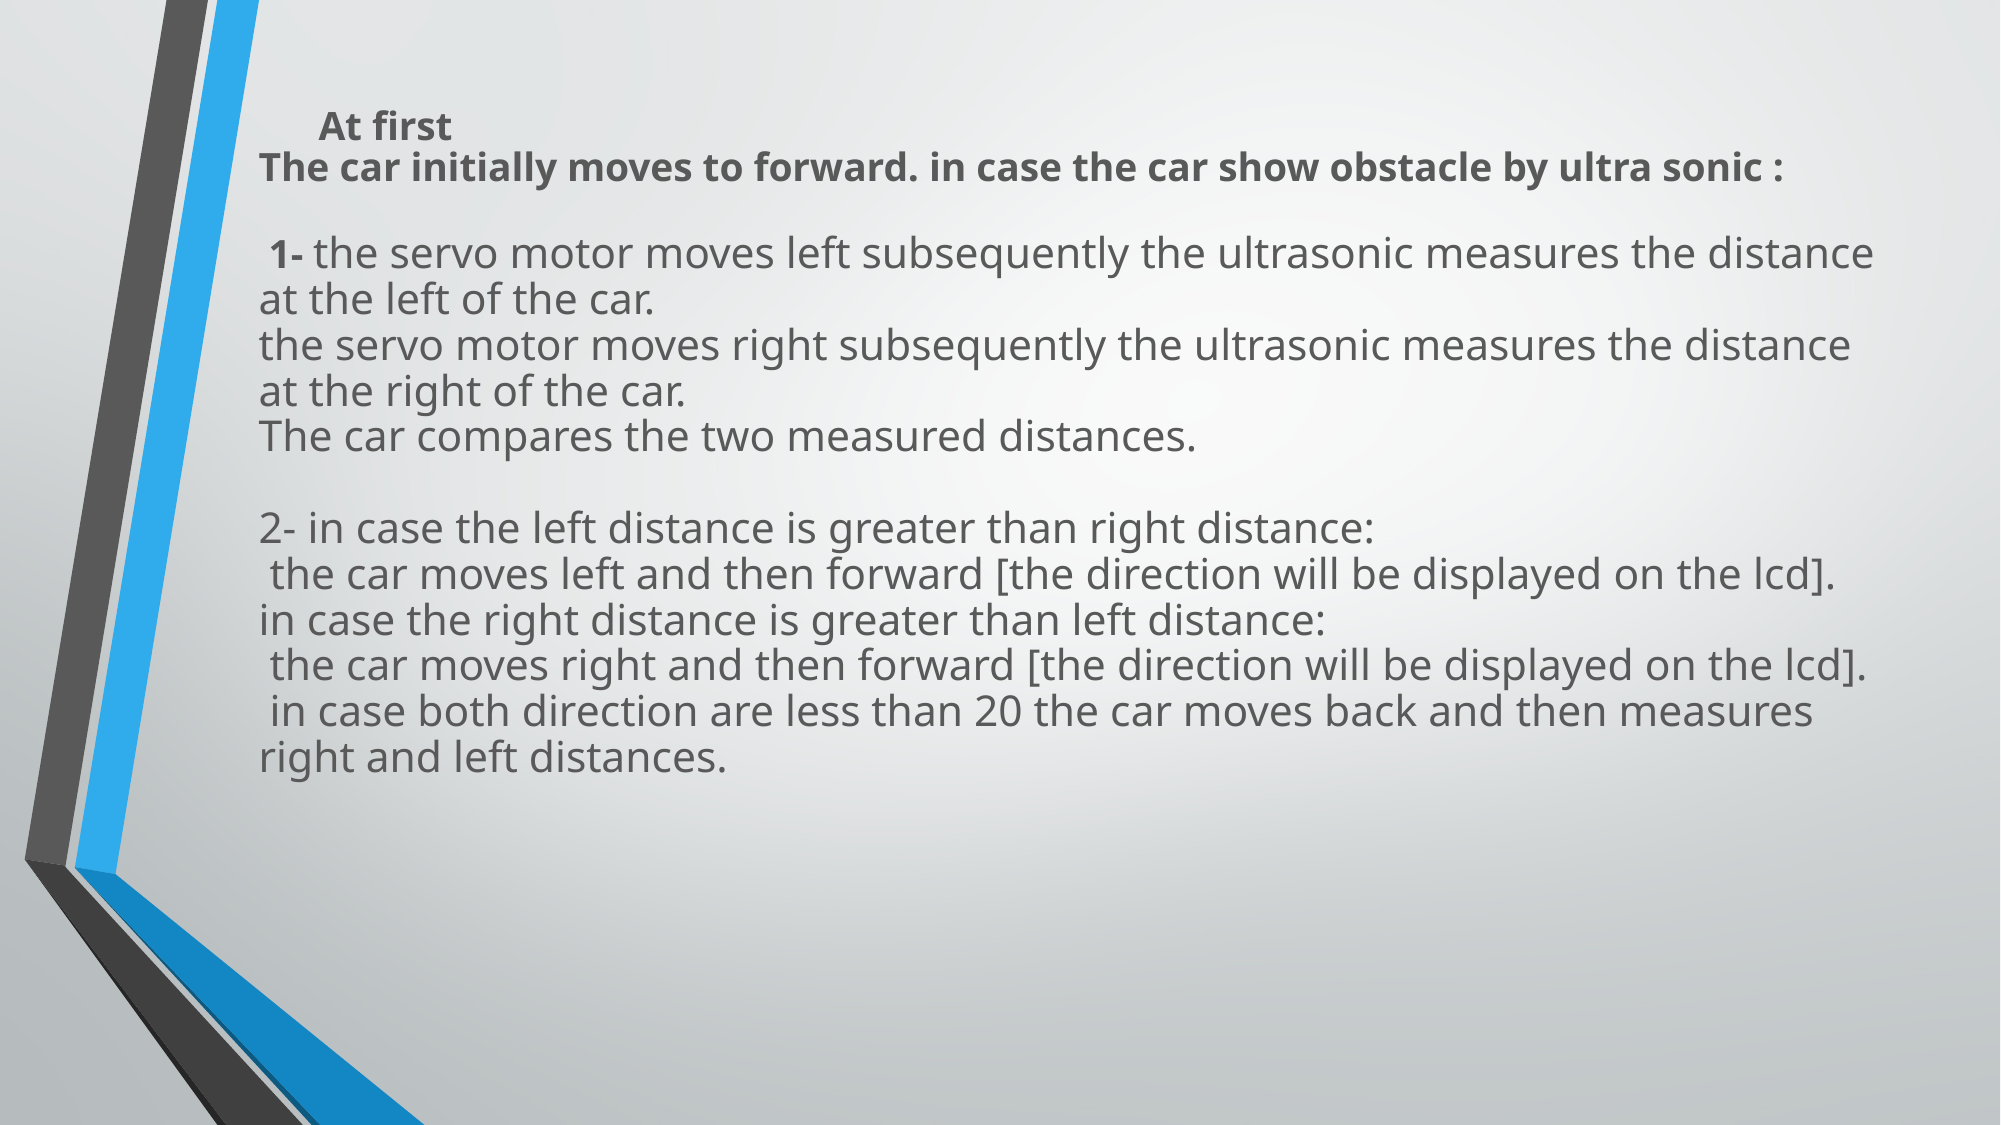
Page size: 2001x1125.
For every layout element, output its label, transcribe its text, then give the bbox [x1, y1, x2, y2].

title At first The car initially moves to forward. in case the car show obstacle by ultra sonic : 1- the servo motor moves left subsequently the ultrasonic measures the distance at the left of the car. the servo motor moves right subsequently the ultrasonic measures the distance at the right of the car. The car compares the two measured distances. 2- in case the left distance is greater than right distance: the car moves left and then forward [the direction will be displayed on the lcd]. in case the right distance is greater than left distance: the car moves right and then forward [the direction will be displayed on the lcd]. in case both direction are less than 20 the car moves back and then measures right and left distances. [243, 64, 1902, 912]
